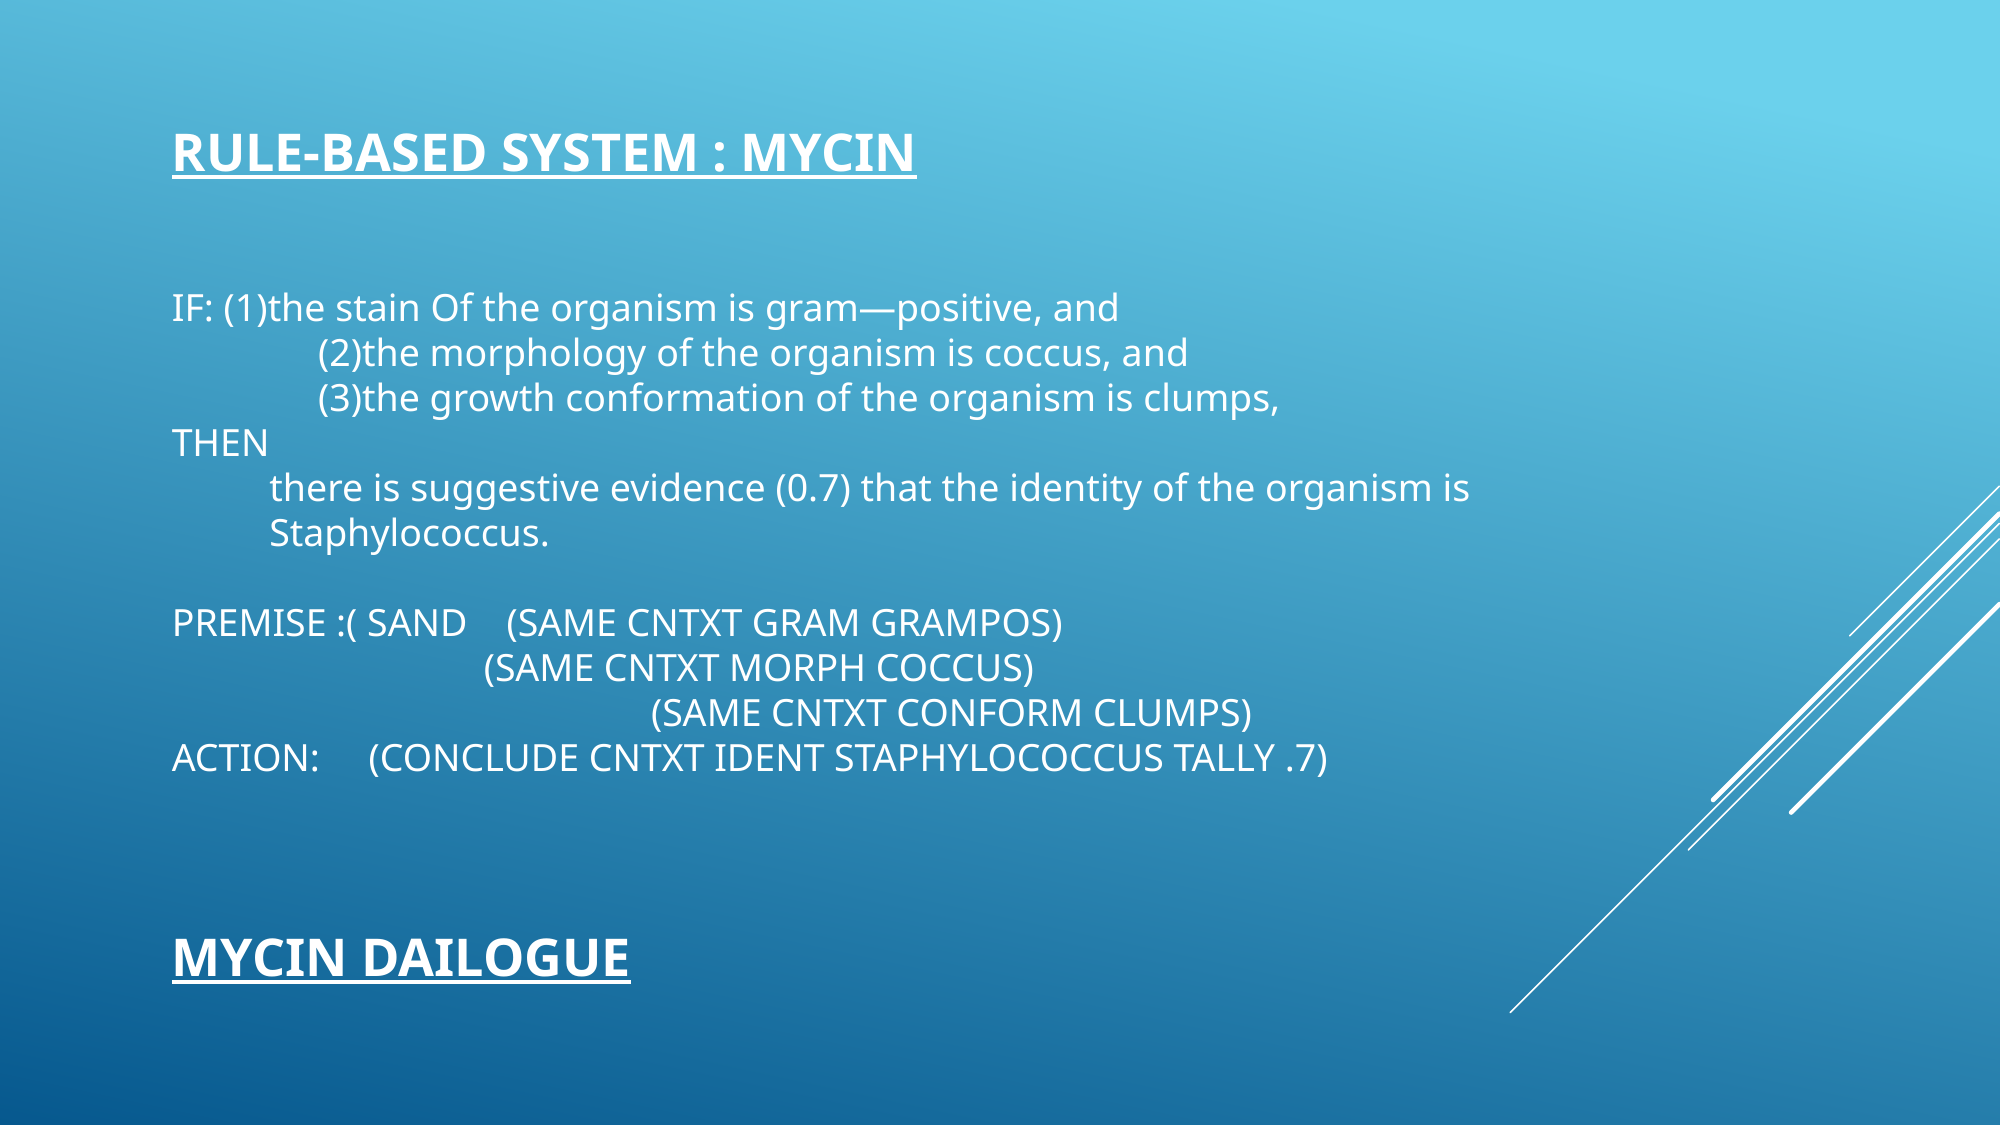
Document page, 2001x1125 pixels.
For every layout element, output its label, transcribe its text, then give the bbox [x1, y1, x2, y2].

text_box IF: (1)the stain Of the organism is gram—positive, and (2)the morphology of the organism is coccus, and (3)the growth conformation of the organism is clumps, THEN there is suggestive evidence (0.7) that the identity of the organism is Staphylococcus. PREMISE :( SAND (SAME CNTXT GRAM GRAMPOS) (SAME CNTXT MORPH COCCUS) (SAME CNTXT CONFORM CLUMPS) ACTION: (CONCLUDE CNTXT IDENT STAPHYLOCOCCUS TALLY .7) [157, 276, 1536, 786]
text_box MYCIN DAILOGUE [157, 916, 865, 994]
text_box RULE-BASED SYSTEM : MYCIN [157, 111, 1388, 189]
